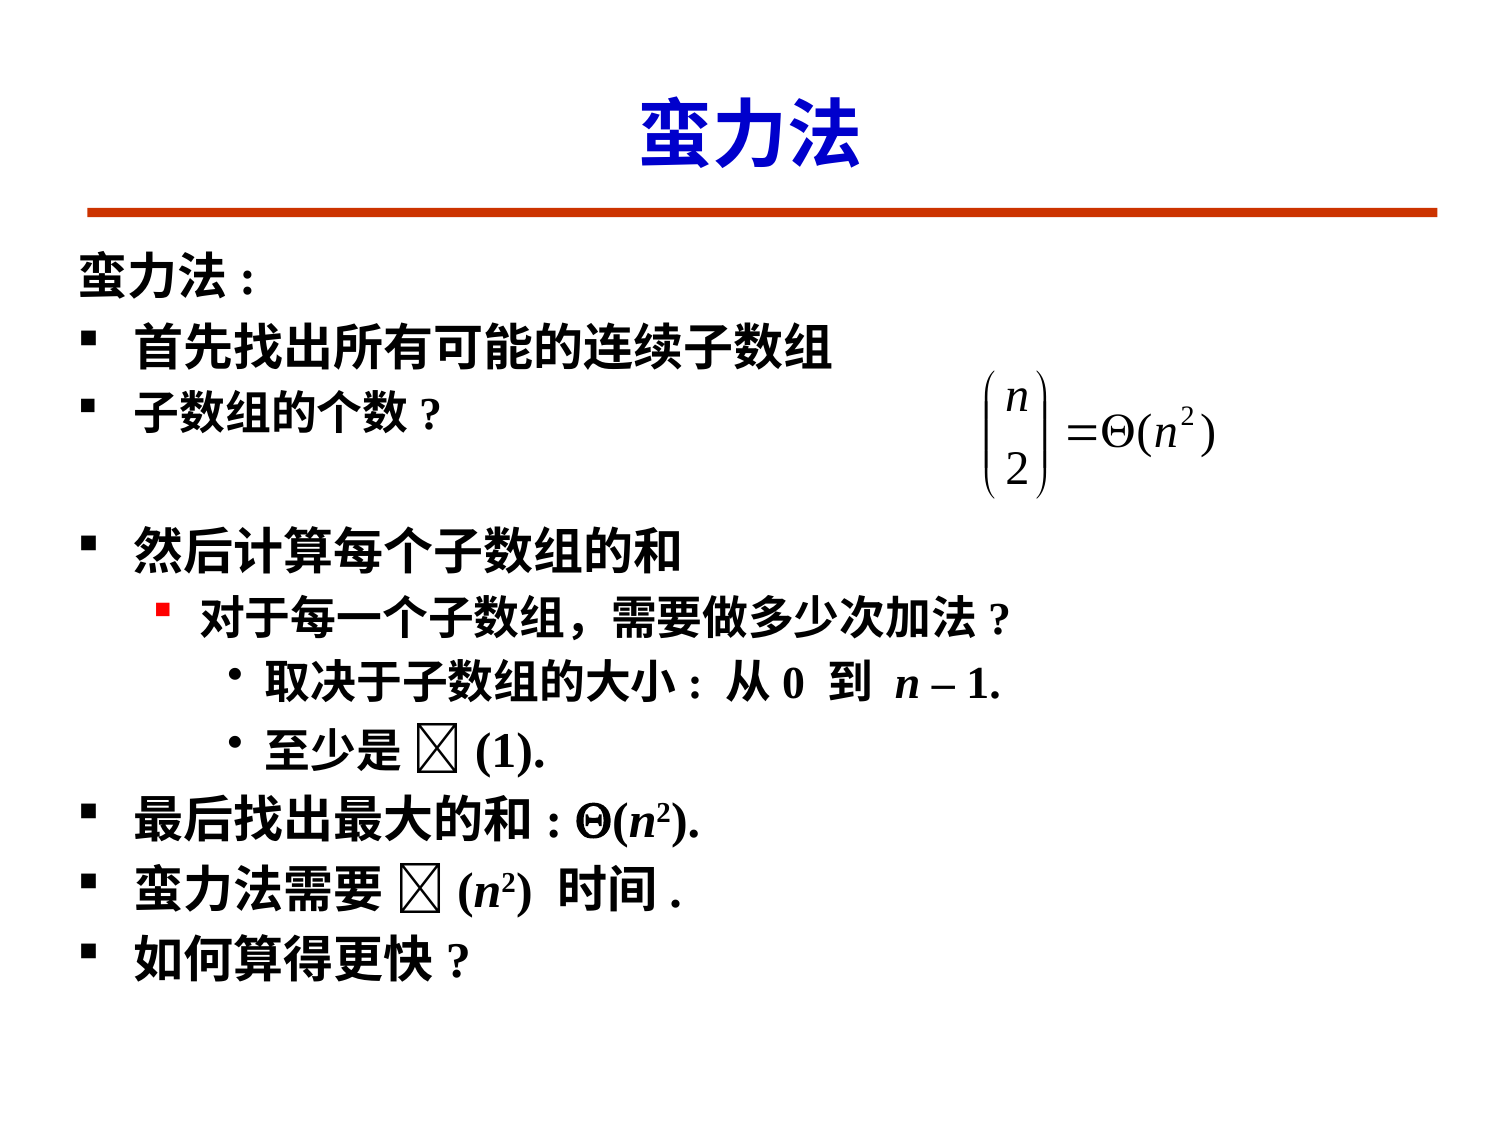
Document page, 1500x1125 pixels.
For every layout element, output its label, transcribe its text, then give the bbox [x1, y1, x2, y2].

title 蛮力法 [112, 62, 1388, 200]
list 蛮力法: 首先找出所有可能的连续子数组 子数组的个数? 然后计算每个子数组的和 对于每一个子数组，需要做多少次加法? 取决于子数组的大小: 从0 到 n – 1. 至少是 (1). 最后找出最大的和: (n2). 蛮力法需要 (n2) 时间. 如何算得更快? [62, 237, 1438, 1075]
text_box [974, 362, 1226, 508]
